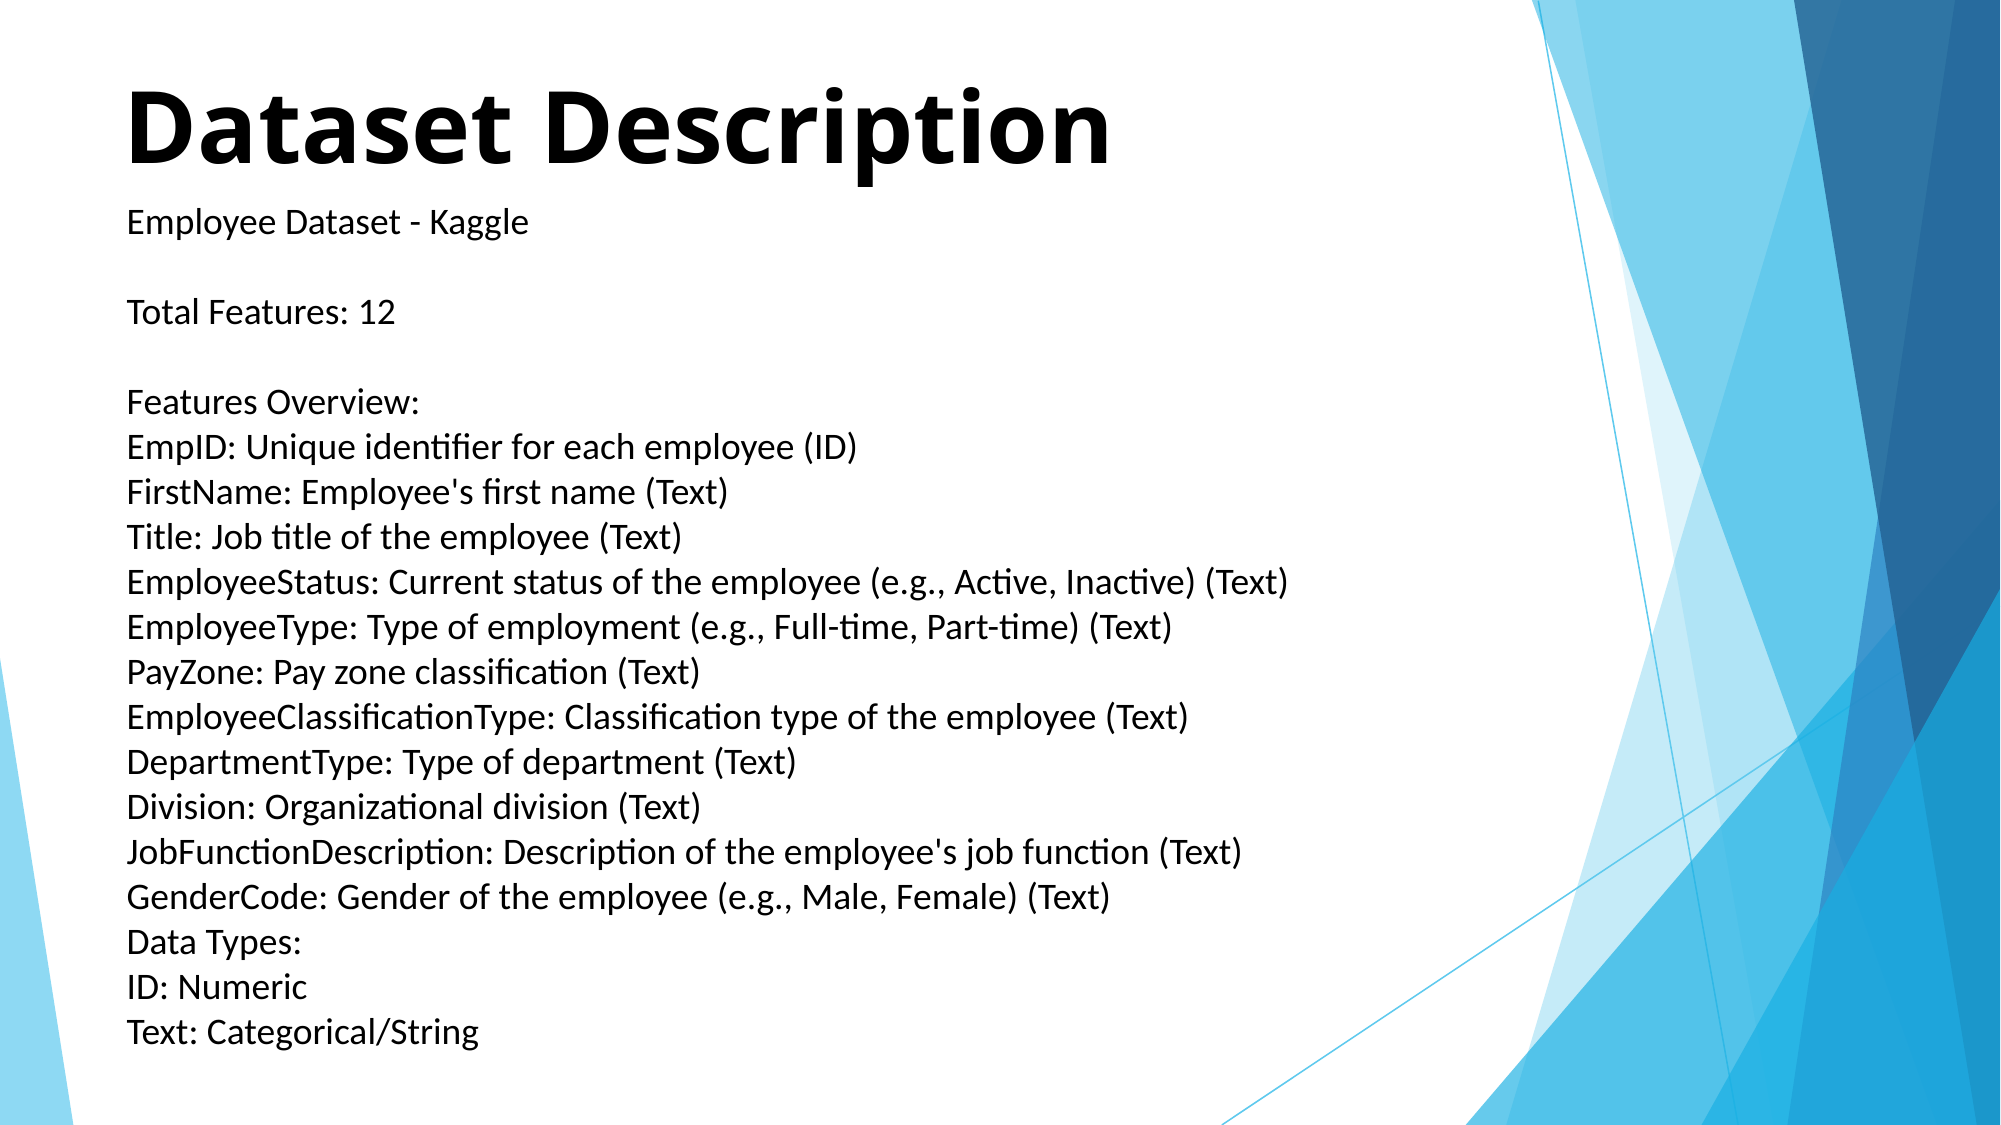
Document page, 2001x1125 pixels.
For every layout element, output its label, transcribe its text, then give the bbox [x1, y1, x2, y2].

text_box Employee Dataset - Kaggle Total Features: 12 Features Overview: EmpID: Unique identifier for each employee (ID) FirstName: Employee's first name (Text) Title: Job title of the employee (Text) EmployeeStatus: Current status of the employee (e.g., Active, Inactive) (Text) EmployeeType: Type of employment (e.g., Full-time, Part-time) (Text) PayZone: Pay zone classification (Text) EmployeeClassificationType: Classification type of the employee (Text) DepartmentType: Type of department (Text) Division: Organizational division (Text) JobFunctionDescription: Description of the employee's job function (Text) GenderCode: Gender of the employee (e.g., Male, Female) (Text) Data Types: ID: Numeric Text: Categorical/String [111, 189, 1965, 1060]
title Dataset Description [123, 63, 1877, 188]
